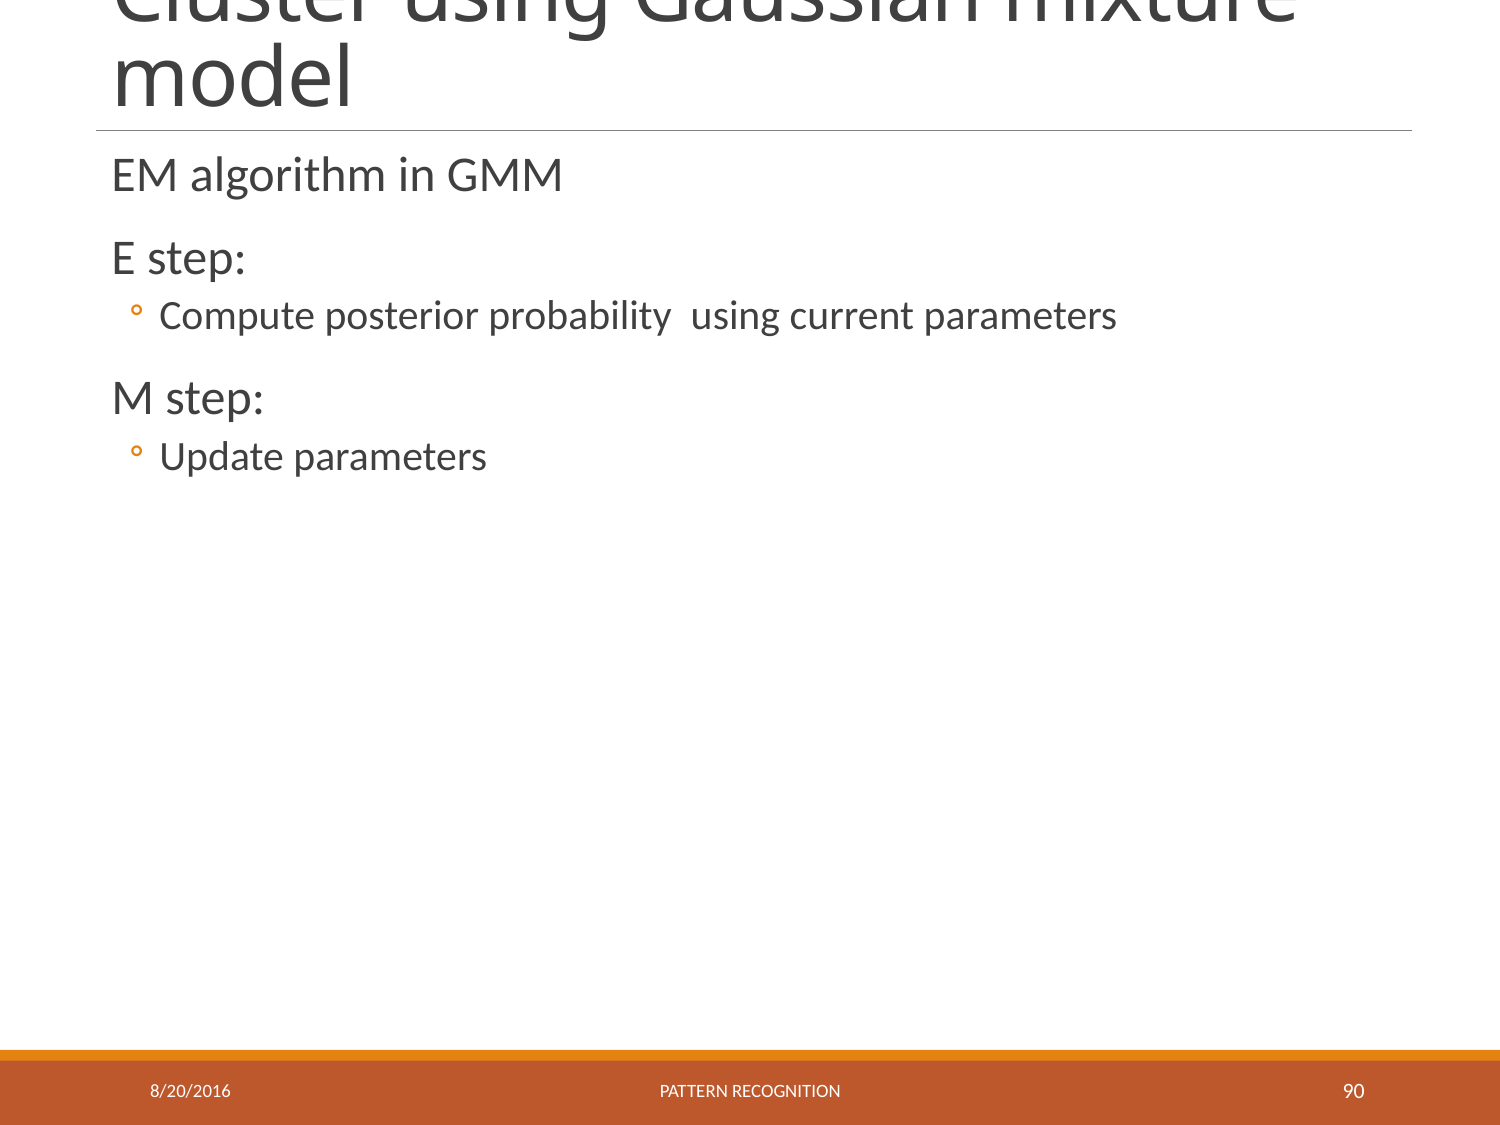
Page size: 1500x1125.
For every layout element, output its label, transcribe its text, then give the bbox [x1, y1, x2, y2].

slide_number 90 [1218, 1059, 1380, 1120]
footer Pattern recognition [453, 1059, 1047, 1120]
title Cluster using Gaussian mixture model [96, 19, 1413, 131]
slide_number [135, 1059, 440, 1120]
